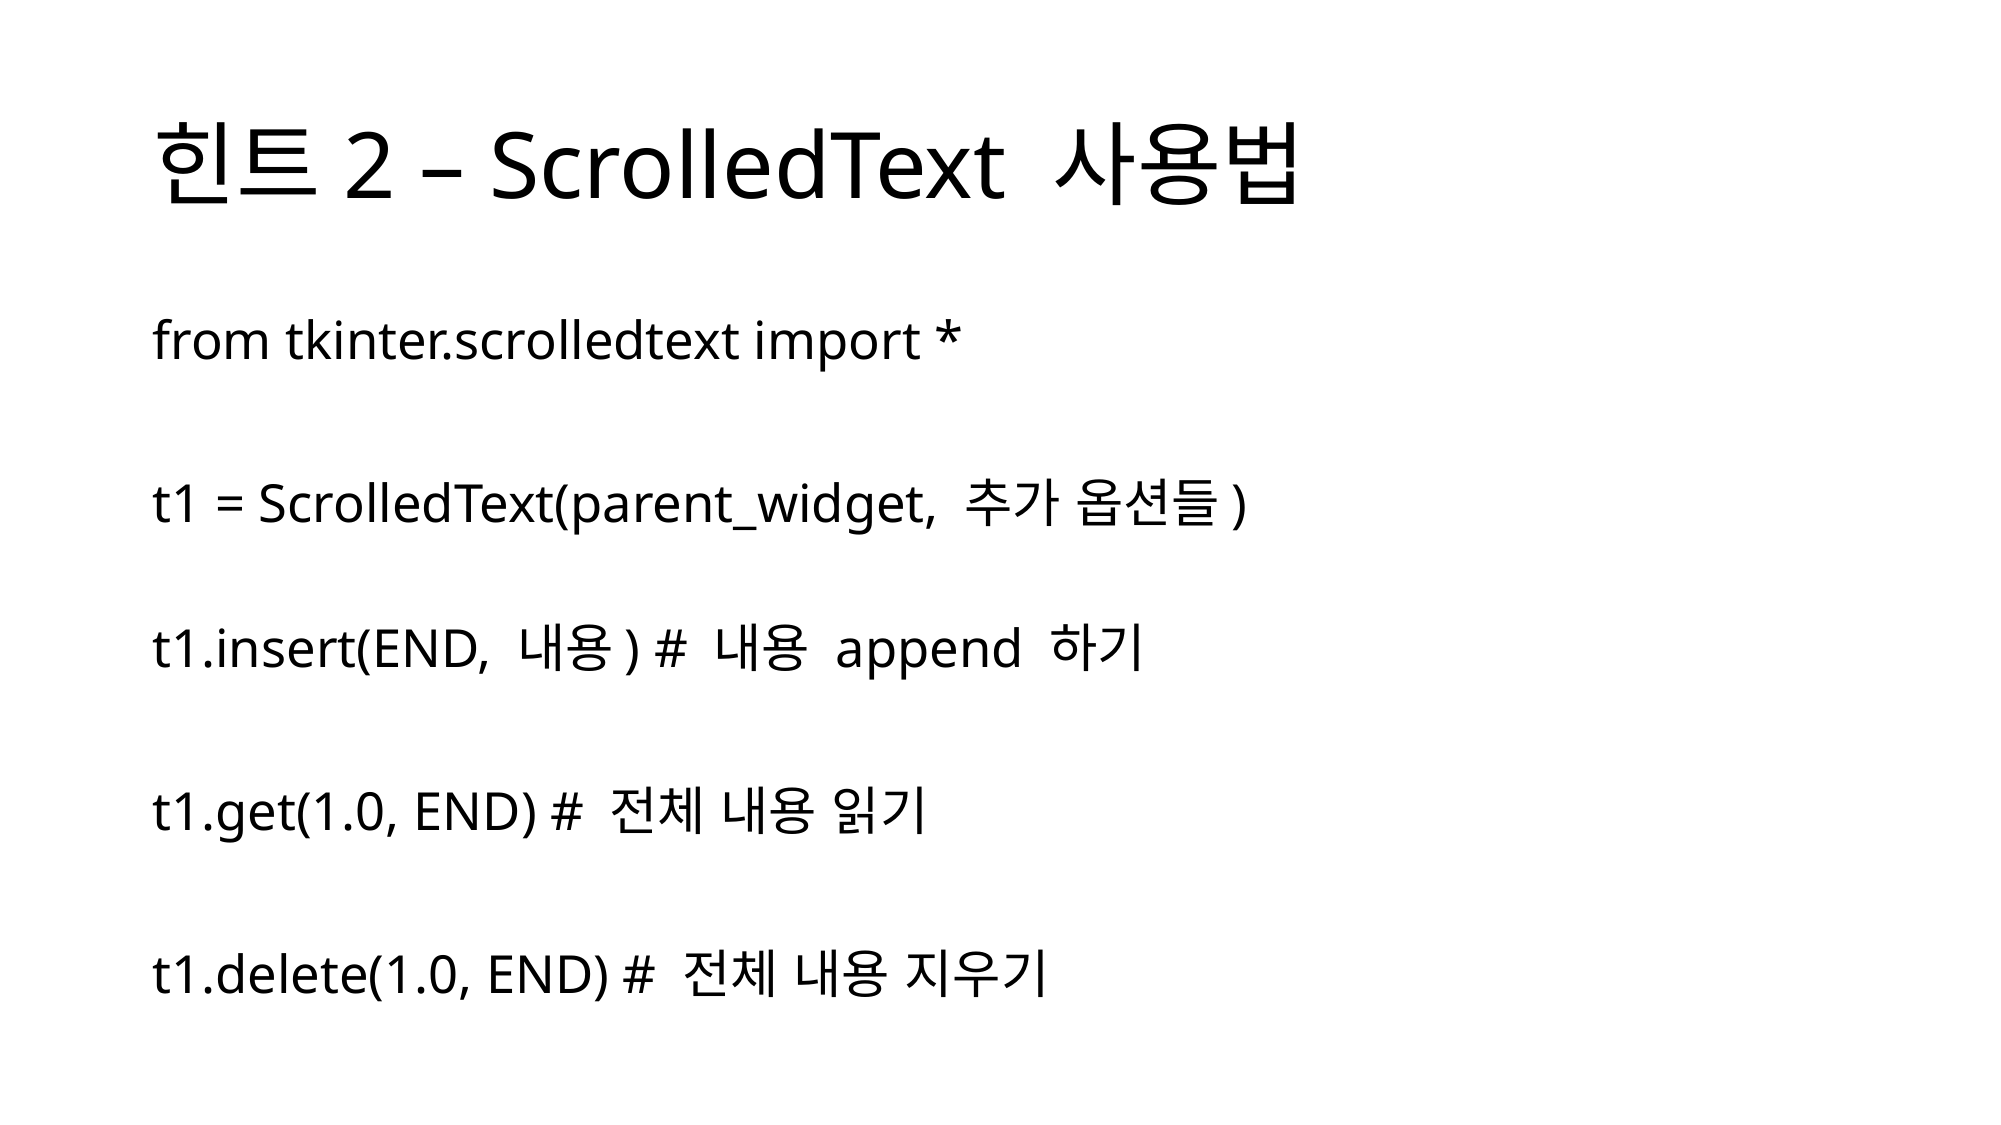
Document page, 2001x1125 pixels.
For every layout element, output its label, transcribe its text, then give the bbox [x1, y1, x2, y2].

title 힌트2 – ScrolledText 사용법 [137, 59, 1863, 278]
list from tkinter.scrolledtext import * t1 = ScrolledText(parent_widget, 추가 옵션들) t1.insert(END, 내용) # 내용 append 하기 t1.get(1.0, END) # 전체 내용 읽기 t1.delete(1.0, END) # 전체 내용 지우기 [137, 299, 1863, 1014]
